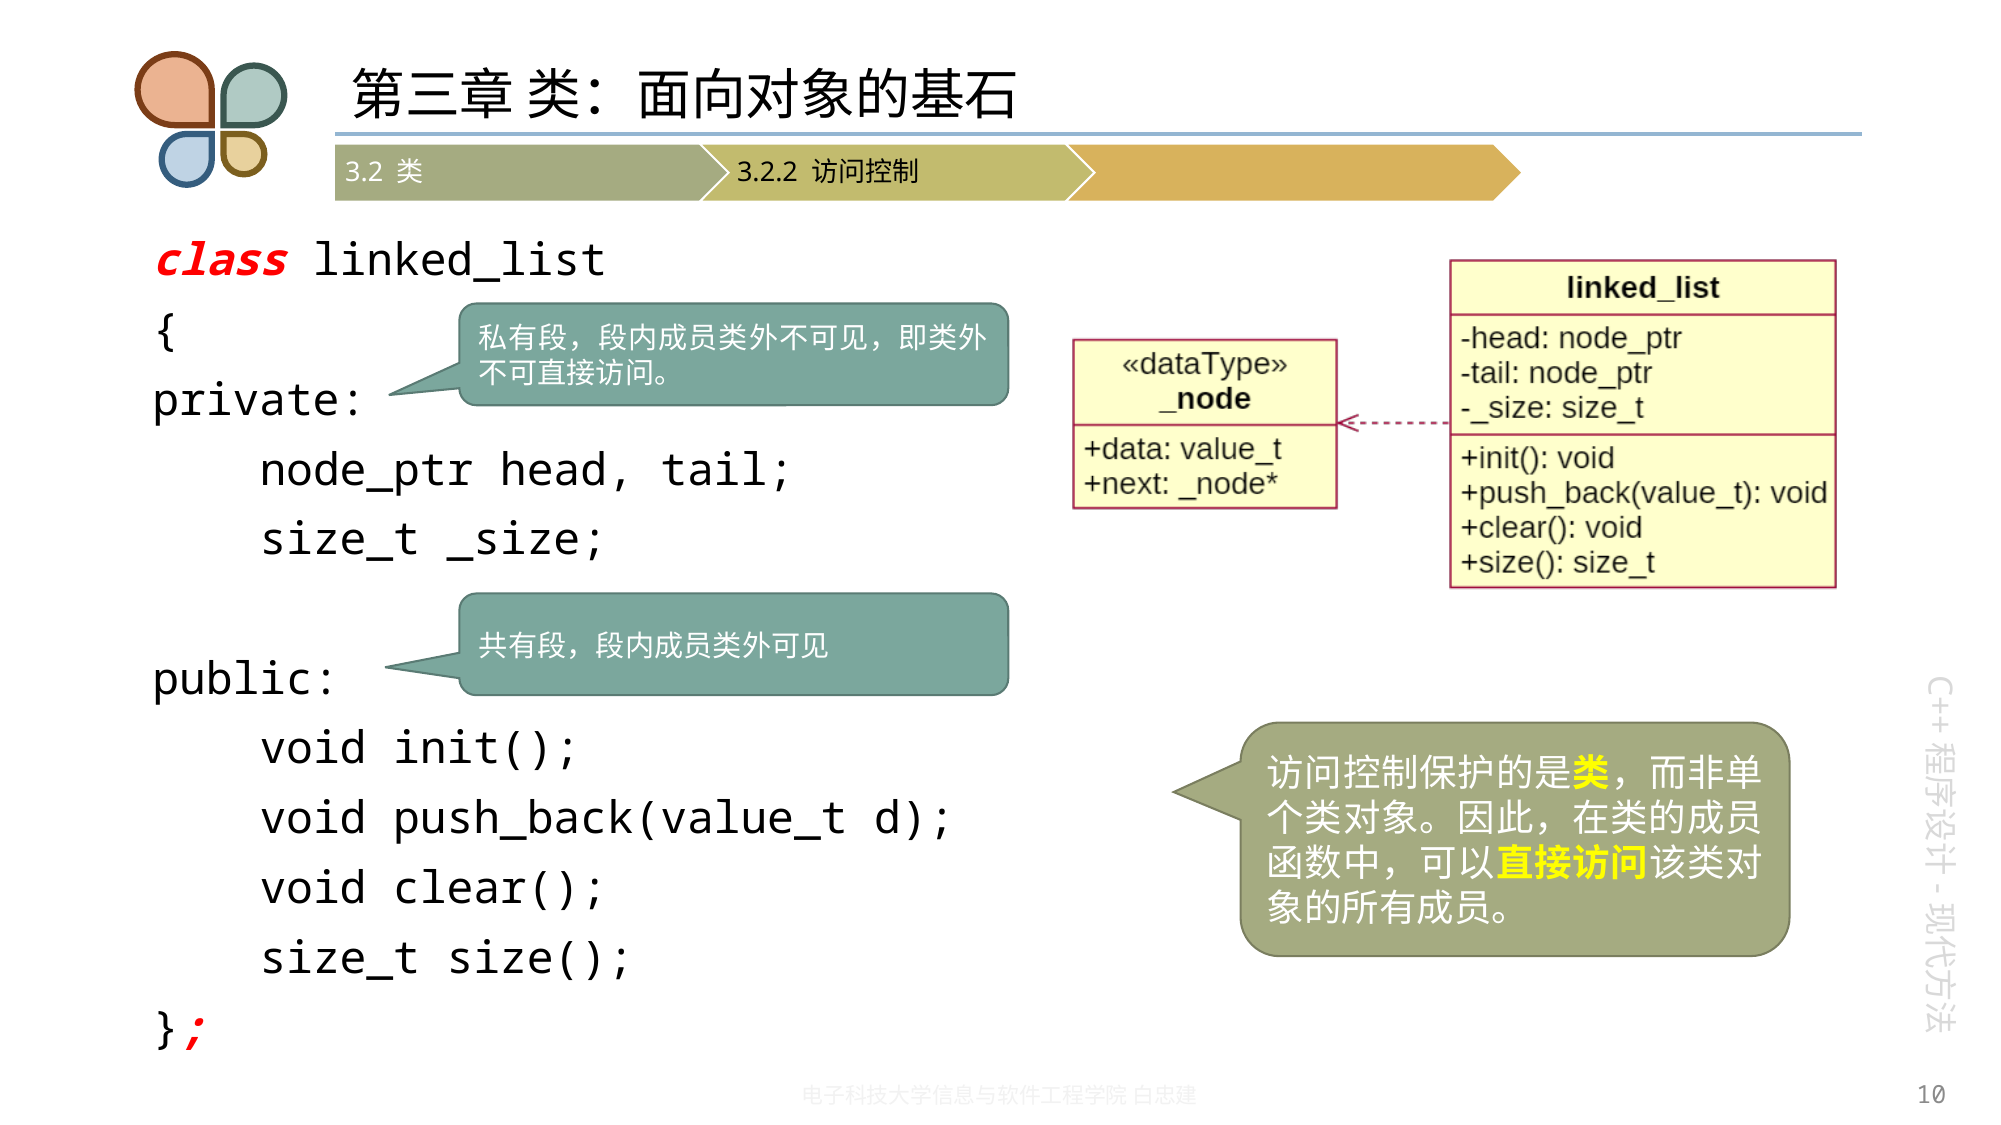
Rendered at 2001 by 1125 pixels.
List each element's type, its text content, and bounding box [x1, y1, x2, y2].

title 第三章 类：面向对象的基石 [335, 59, 1863, 134]
list class linked_list { private: node_ptr head, tail; size_t _size; public: void init(); void push_back(value_t d); void clear(); size_t size(); }; [137, 223, 1863, 1066]
slide_number 10 [1862, 1065, 2000, 1125]
text_box 共有段，段内成员类外可见 [384, 592, 1010, 697]
text_box 私有段，段内成员类外不可见，即类外不可直接访问。 [388, 302, 1010, 407]
picture [1054, 238, 1863, 614]
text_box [333, 143, 1524, 202]
text_box 访问控制保护的是类，而非单个类对象。因此，在类的成员函数中，可以直接访问该类对象的所有成员。 [1171, 721, 1791, 958]
